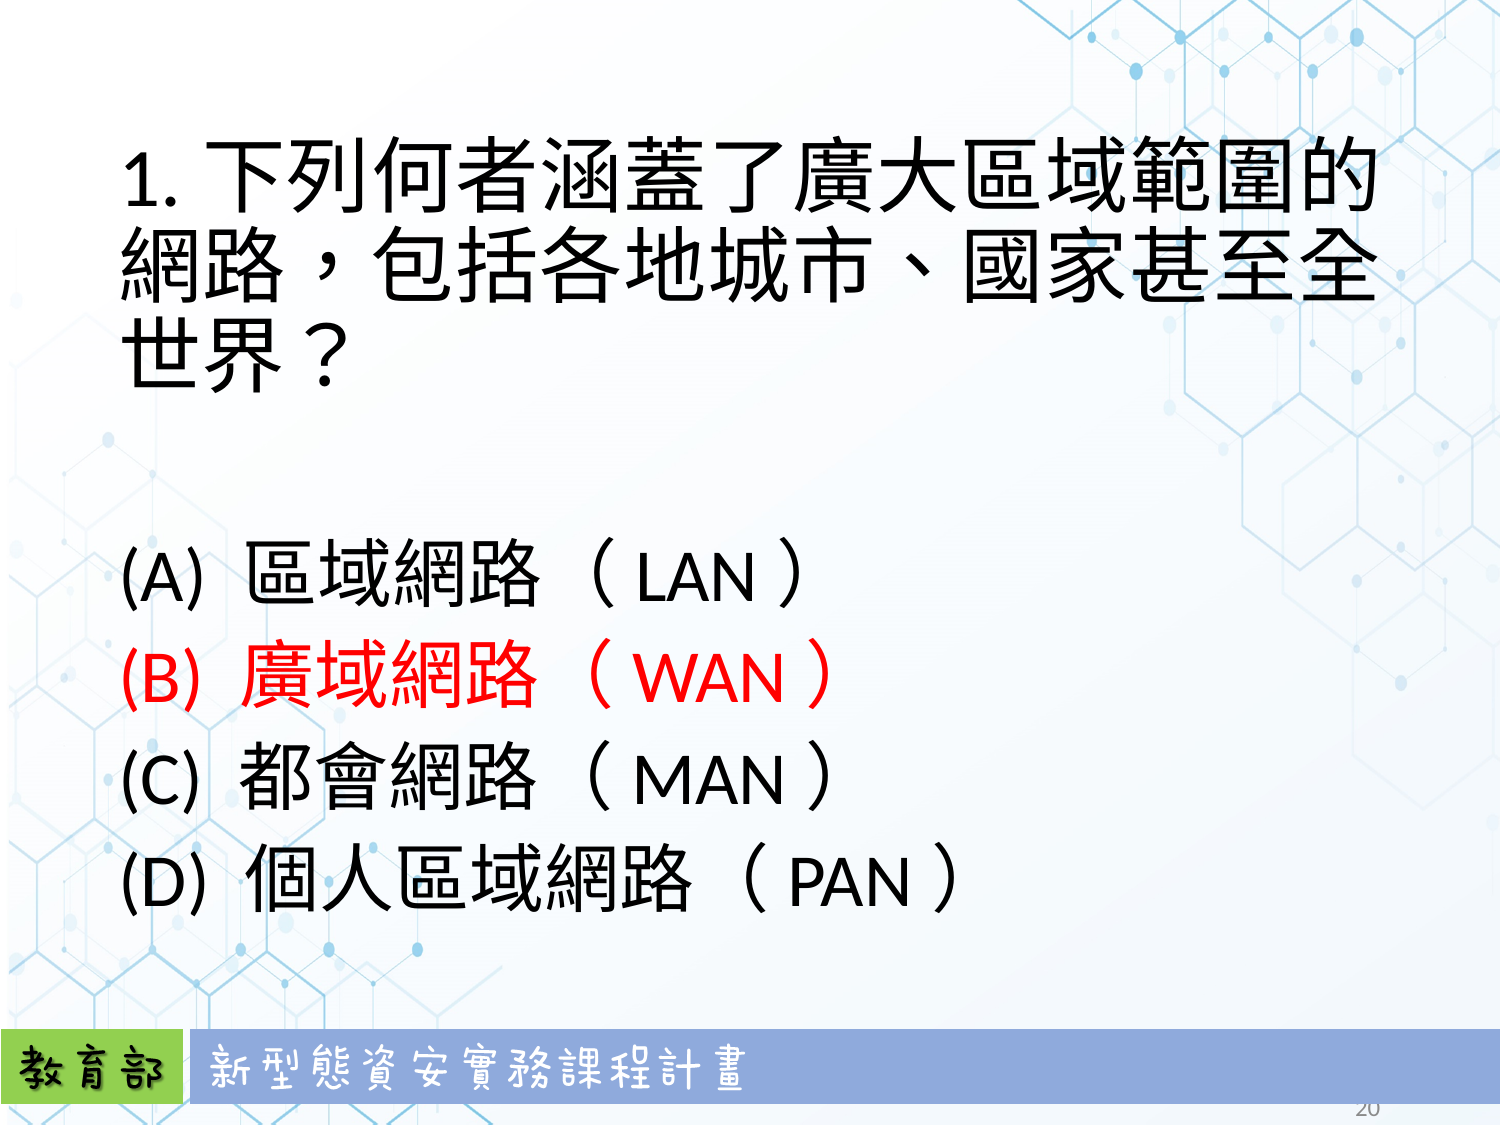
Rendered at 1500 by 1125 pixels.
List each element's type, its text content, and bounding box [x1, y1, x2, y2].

picture [0, 0, 1500, 1125]
list 1.下列何者涵蓋了廣大區域範圍的網路，包括各地城市、國家甚至全世界？ (A) 區域網路（LAN） (B) 廣域網路（WAN） (C) 都會網路（MAN） (D) 個人區域網路（PAN） [103, 127, 1397, 1014]
